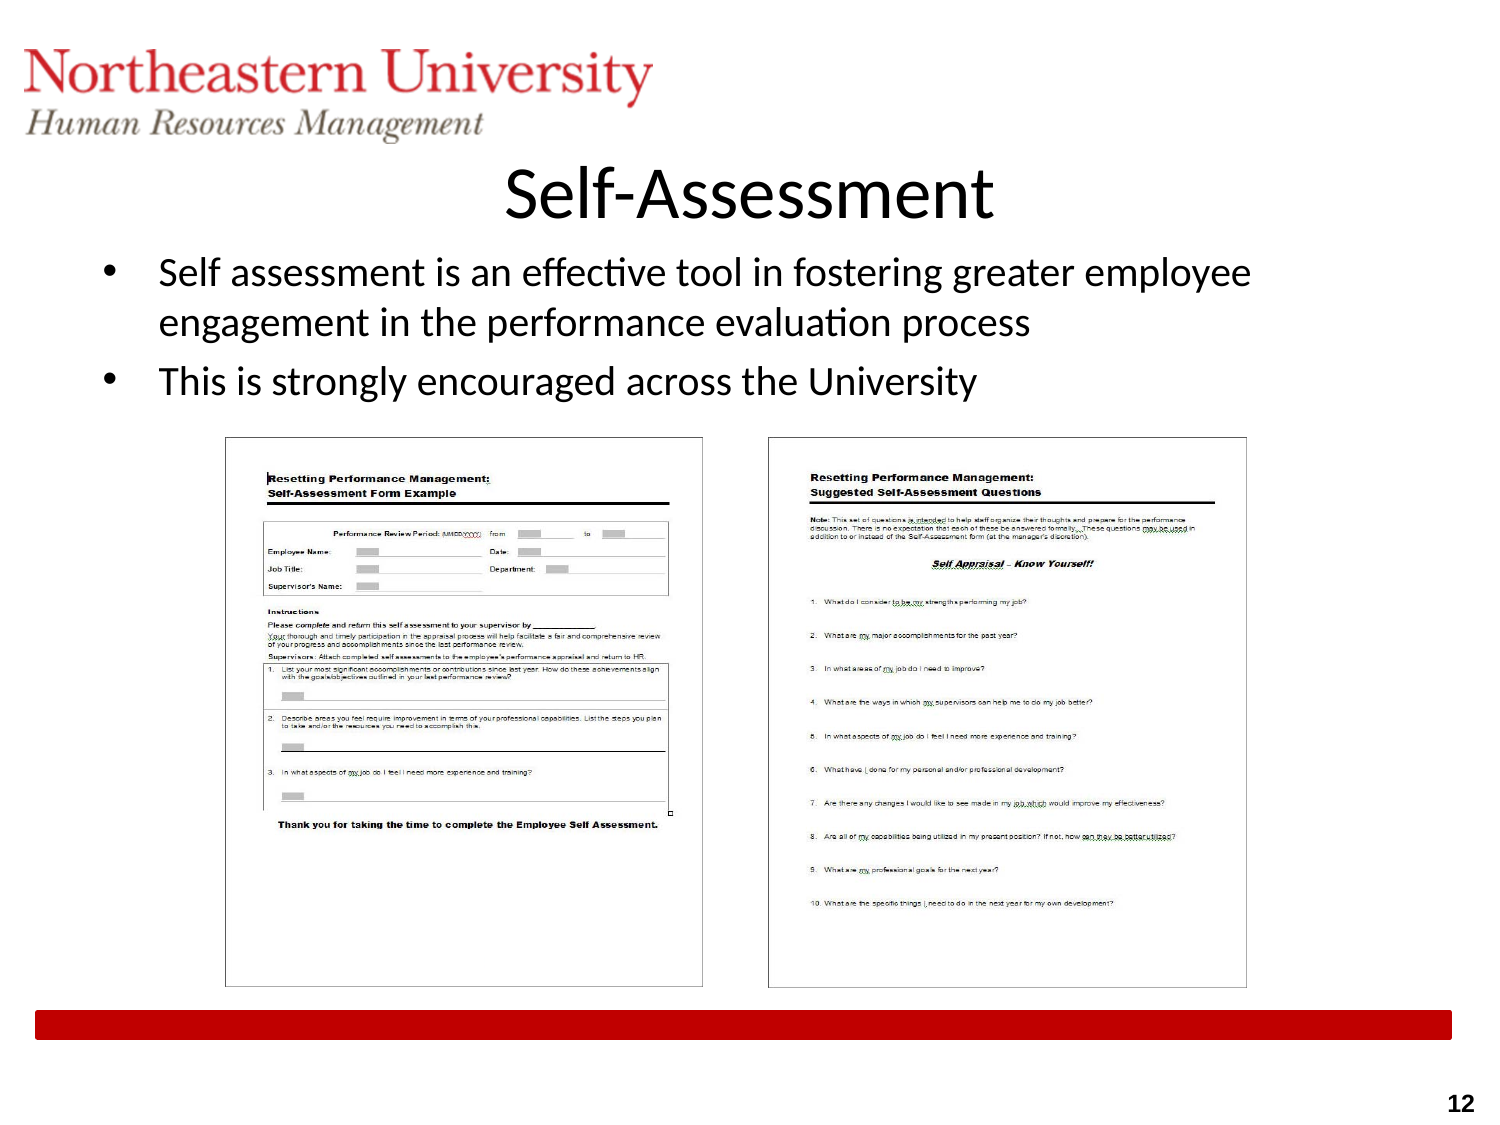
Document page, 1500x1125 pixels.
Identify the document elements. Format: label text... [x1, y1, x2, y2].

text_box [768, 437, 1248, 988]
text_box 12 [1177, 1074, 1491, 1125]
list Self assessment is an effective tool in fostering greater employee engagement in the performance evaluation process This is strongly encouraged across the University [87, 237, 1376, 1013]
picture [24, 49, 653, 144]
title Self-Assessment [74, 143, 1426, 233]
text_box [224, 437, 703, 987]
